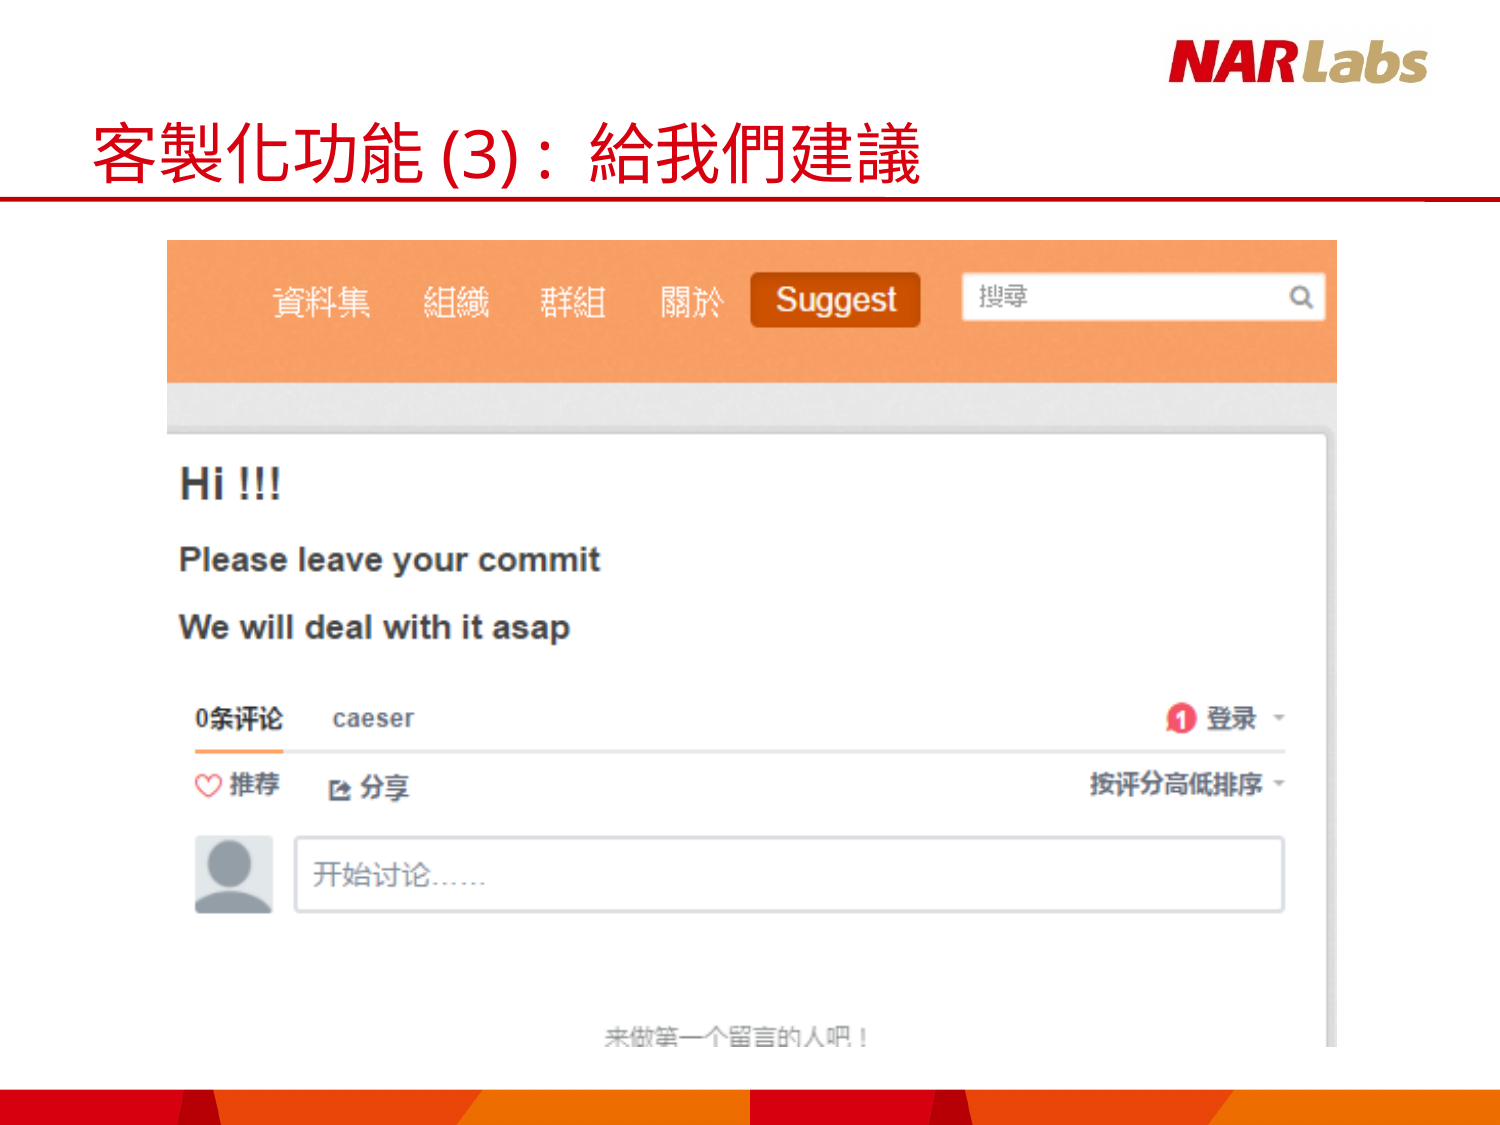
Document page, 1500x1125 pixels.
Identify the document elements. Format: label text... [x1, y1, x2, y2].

title 客製化功能(3) : 給我們建議 [76, 104, 1427, 199]
picture [0, 0, 1500, 197]
picture [0, 202, 1500, 1125]
